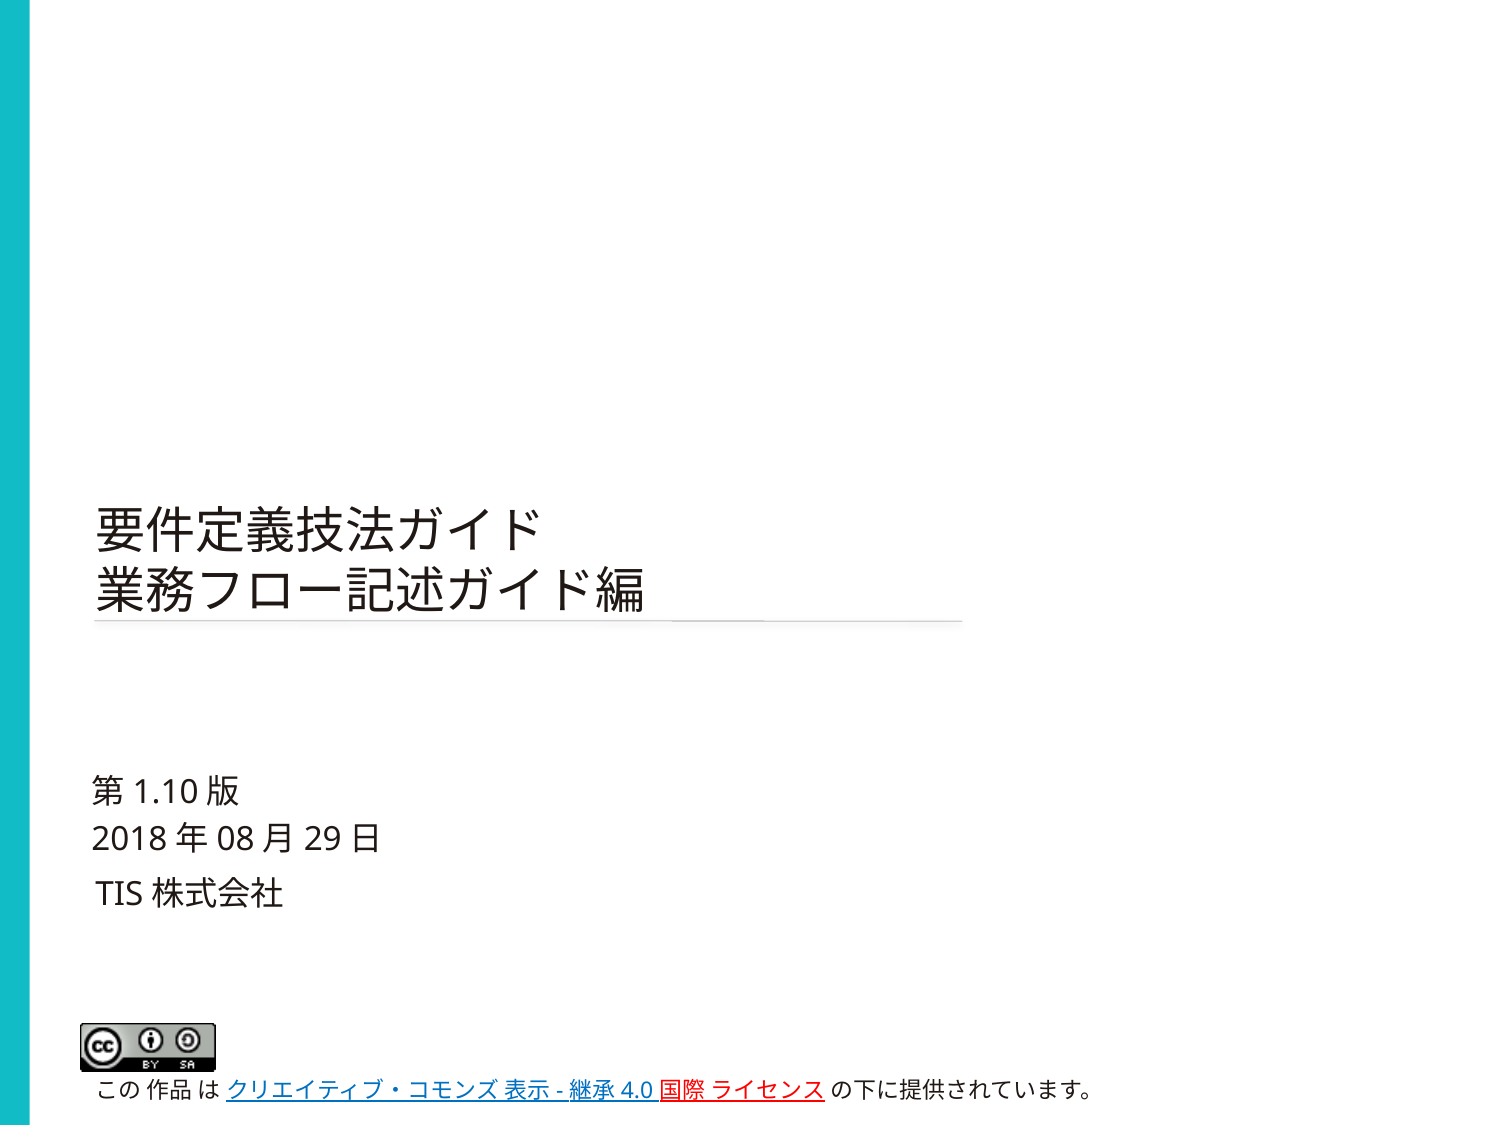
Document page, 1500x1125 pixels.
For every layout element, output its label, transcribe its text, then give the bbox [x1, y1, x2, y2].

text_box 第1.10版 2018年08月29日 [76, 763, 597, 865]
text_box TIS株式会社 [80, 864, 420, 919]
picture [80, 1023, 216, 1072]
picture [0, 0, 49, 1125]
text_box 要件定義技法ガイド 業務フロー記述ガイド編 [80, 491, 998, 622]
